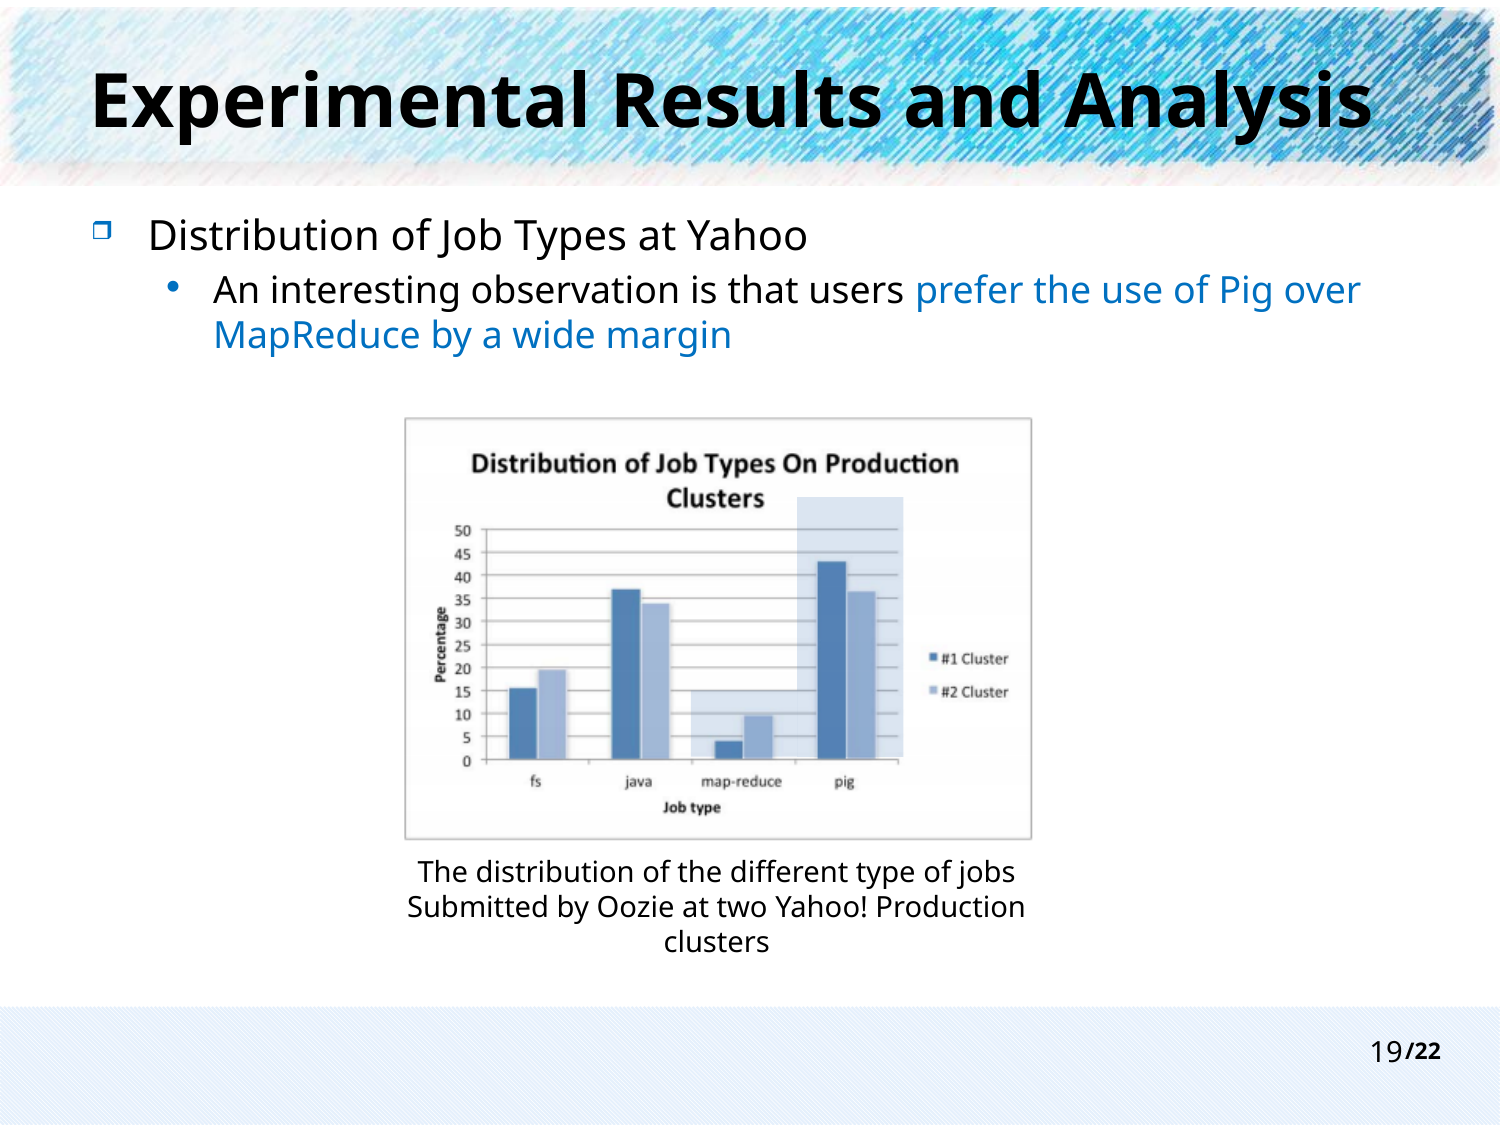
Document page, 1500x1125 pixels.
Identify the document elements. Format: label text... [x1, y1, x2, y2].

title Experimental Results and Analysis [75, 45, 1425, 146]
list Distribution of Job Types at Yahoo An interesting observation is that users prefer the use of Pig over MapReduce by a wide margin [76, 201, 1427, 944]
text_box The distribution of the different type of jobs Submitted by Oozie at two Yahoo! Production clusters [362, 846, 1072, 966]
picture [0, 7, 1500, 186]
picture [400, 416, 1034, 842]
slide_number 19 [1354, 1026, 1452, 1087]
